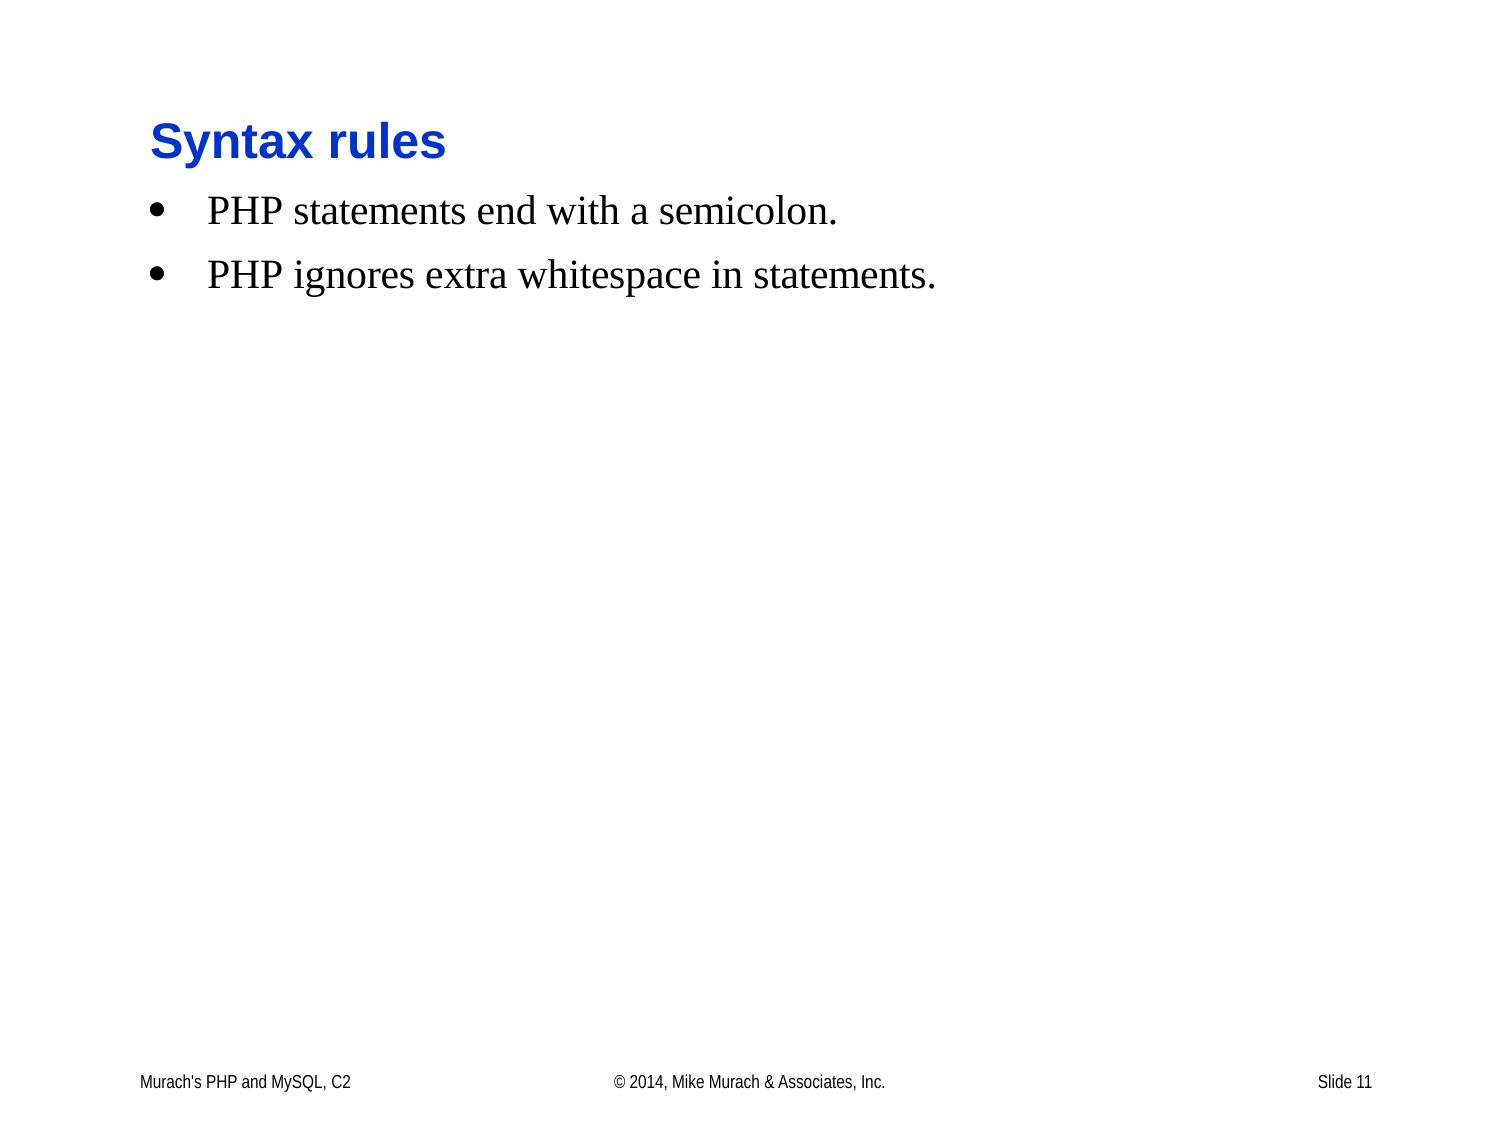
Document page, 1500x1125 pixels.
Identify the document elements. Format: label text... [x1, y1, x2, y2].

footer © 2014, Mike Murach & Associates, Inc. [474, 1025, 1025, 1100]
slide_number Slide 11 [1074, 1025, 1388, 1100]
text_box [149, 182, 1368, 426]
slide_number Murach's PHP and MySQL, C2 [125, 1025, 450, 1100]
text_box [149, 112, 1128, 183]
